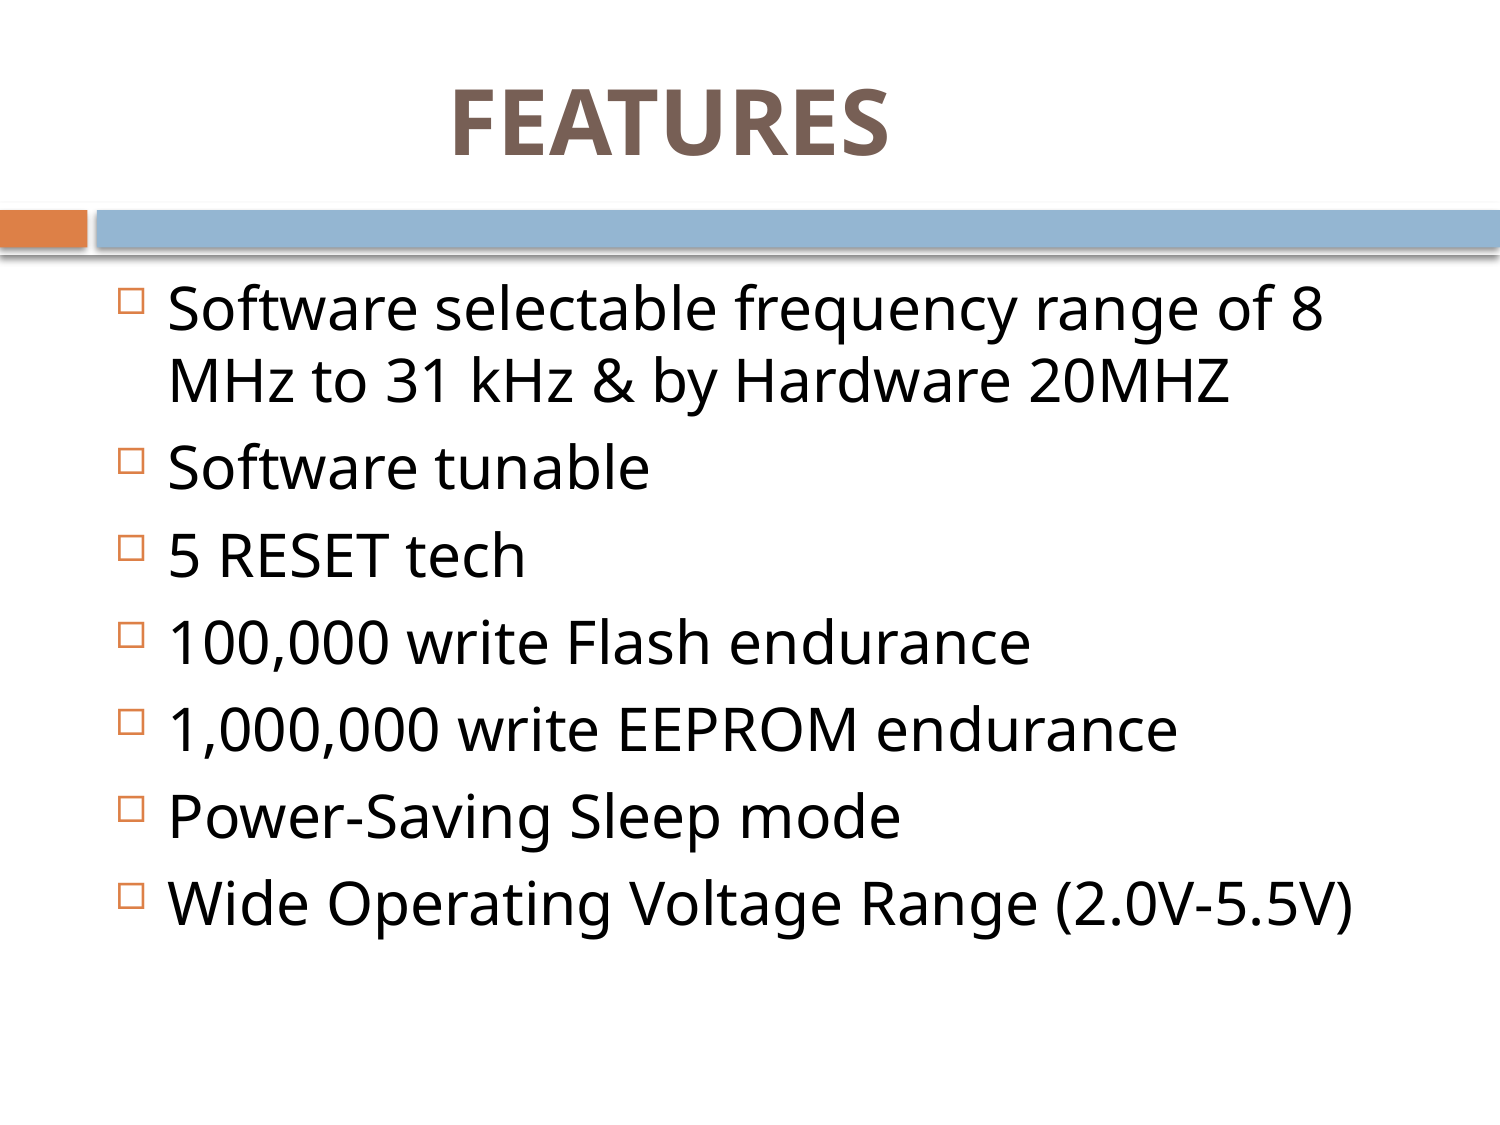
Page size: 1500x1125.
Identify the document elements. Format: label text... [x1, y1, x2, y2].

list Software selectable frequency range of 8 MHz to 31 kHz & by Hardware 20MHZ Software tunable 5 RESET tech 100,000 write Flash endurance 1,000,000 write EEPROM endurance Power-Saving Sleep mode Wide Operating Voltage Range (2.0V-5.5V) [100, 262, 1438, 1000]
title FEATURES [100, 37, 1438, 200]
